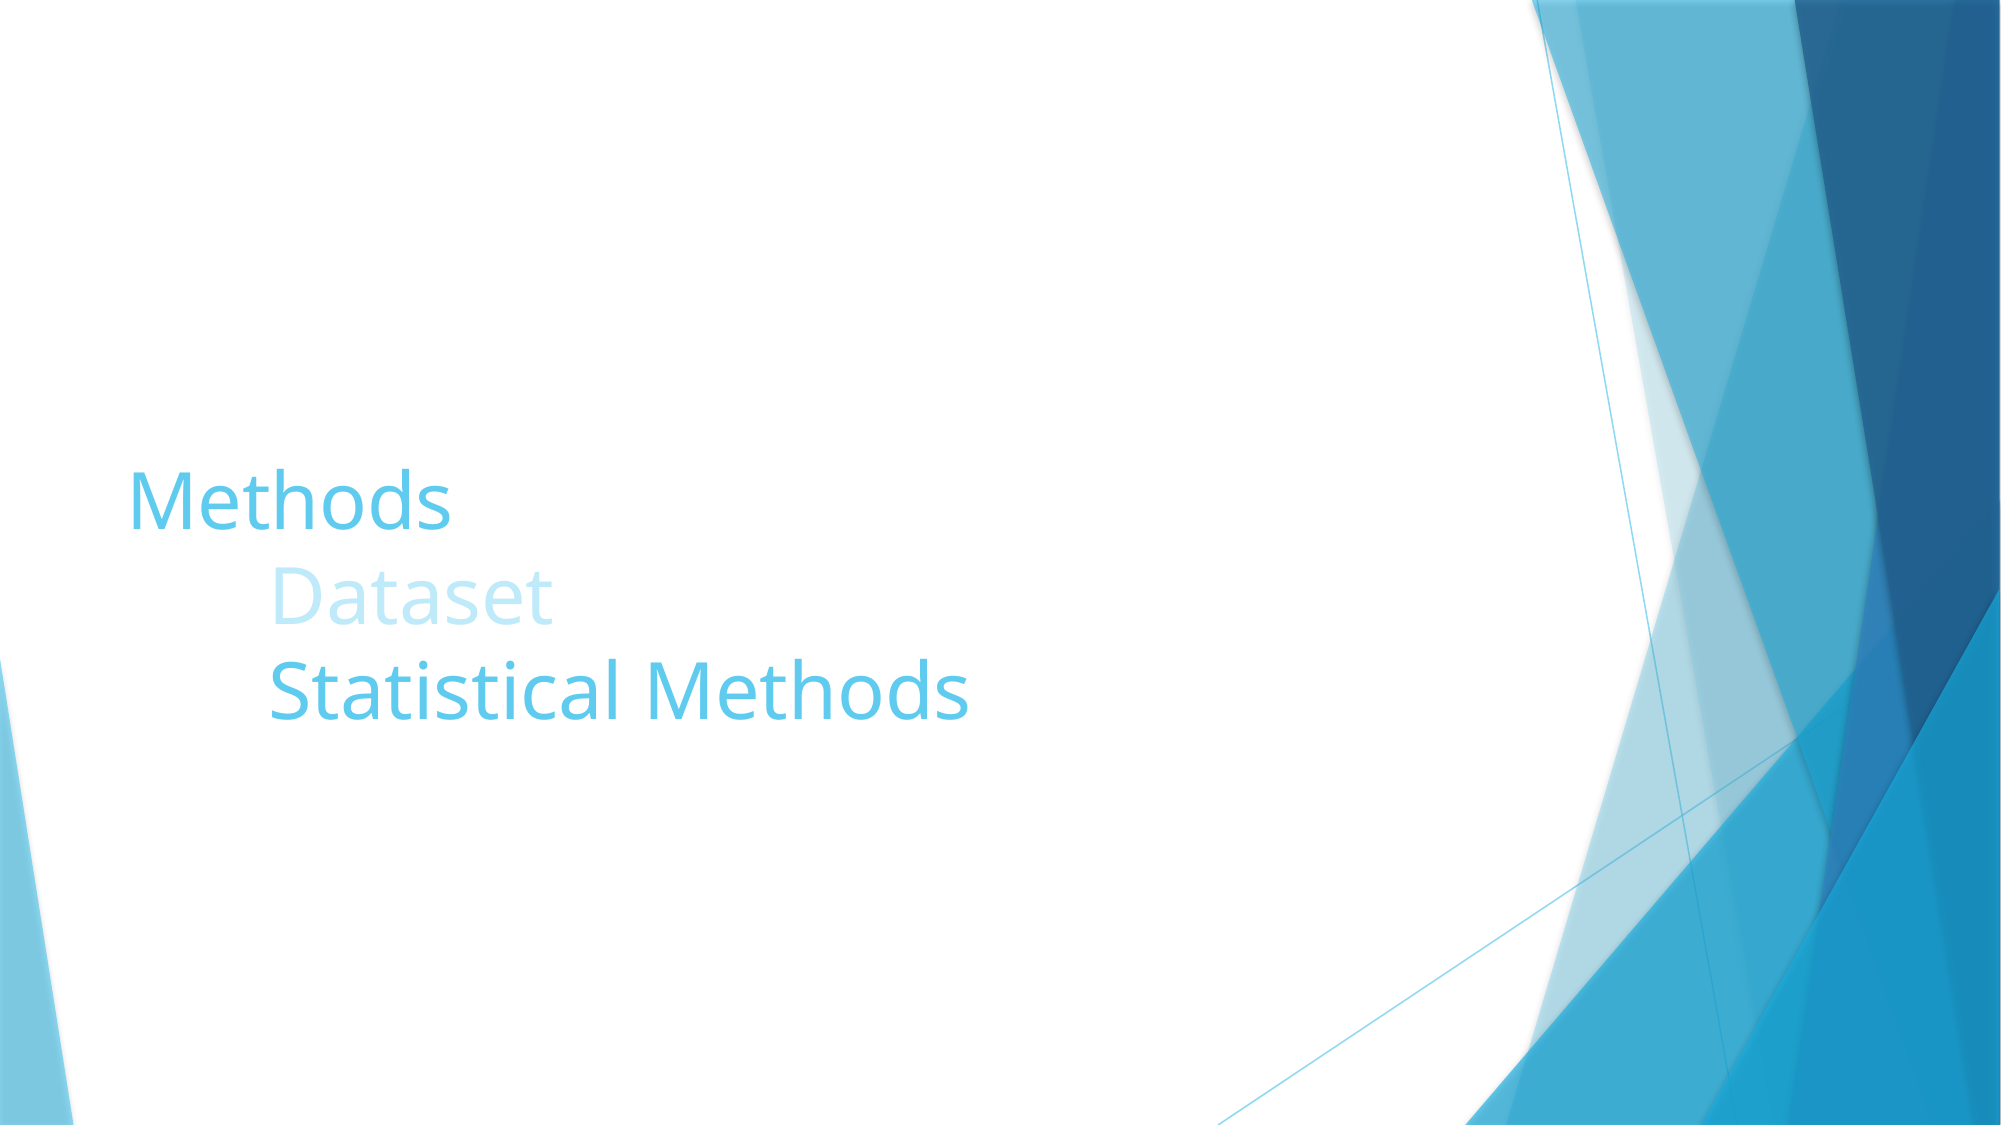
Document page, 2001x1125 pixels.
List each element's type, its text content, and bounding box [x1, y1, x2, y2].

title Methods Dataset Statistical Methods [111, 443, 1522, 743]
